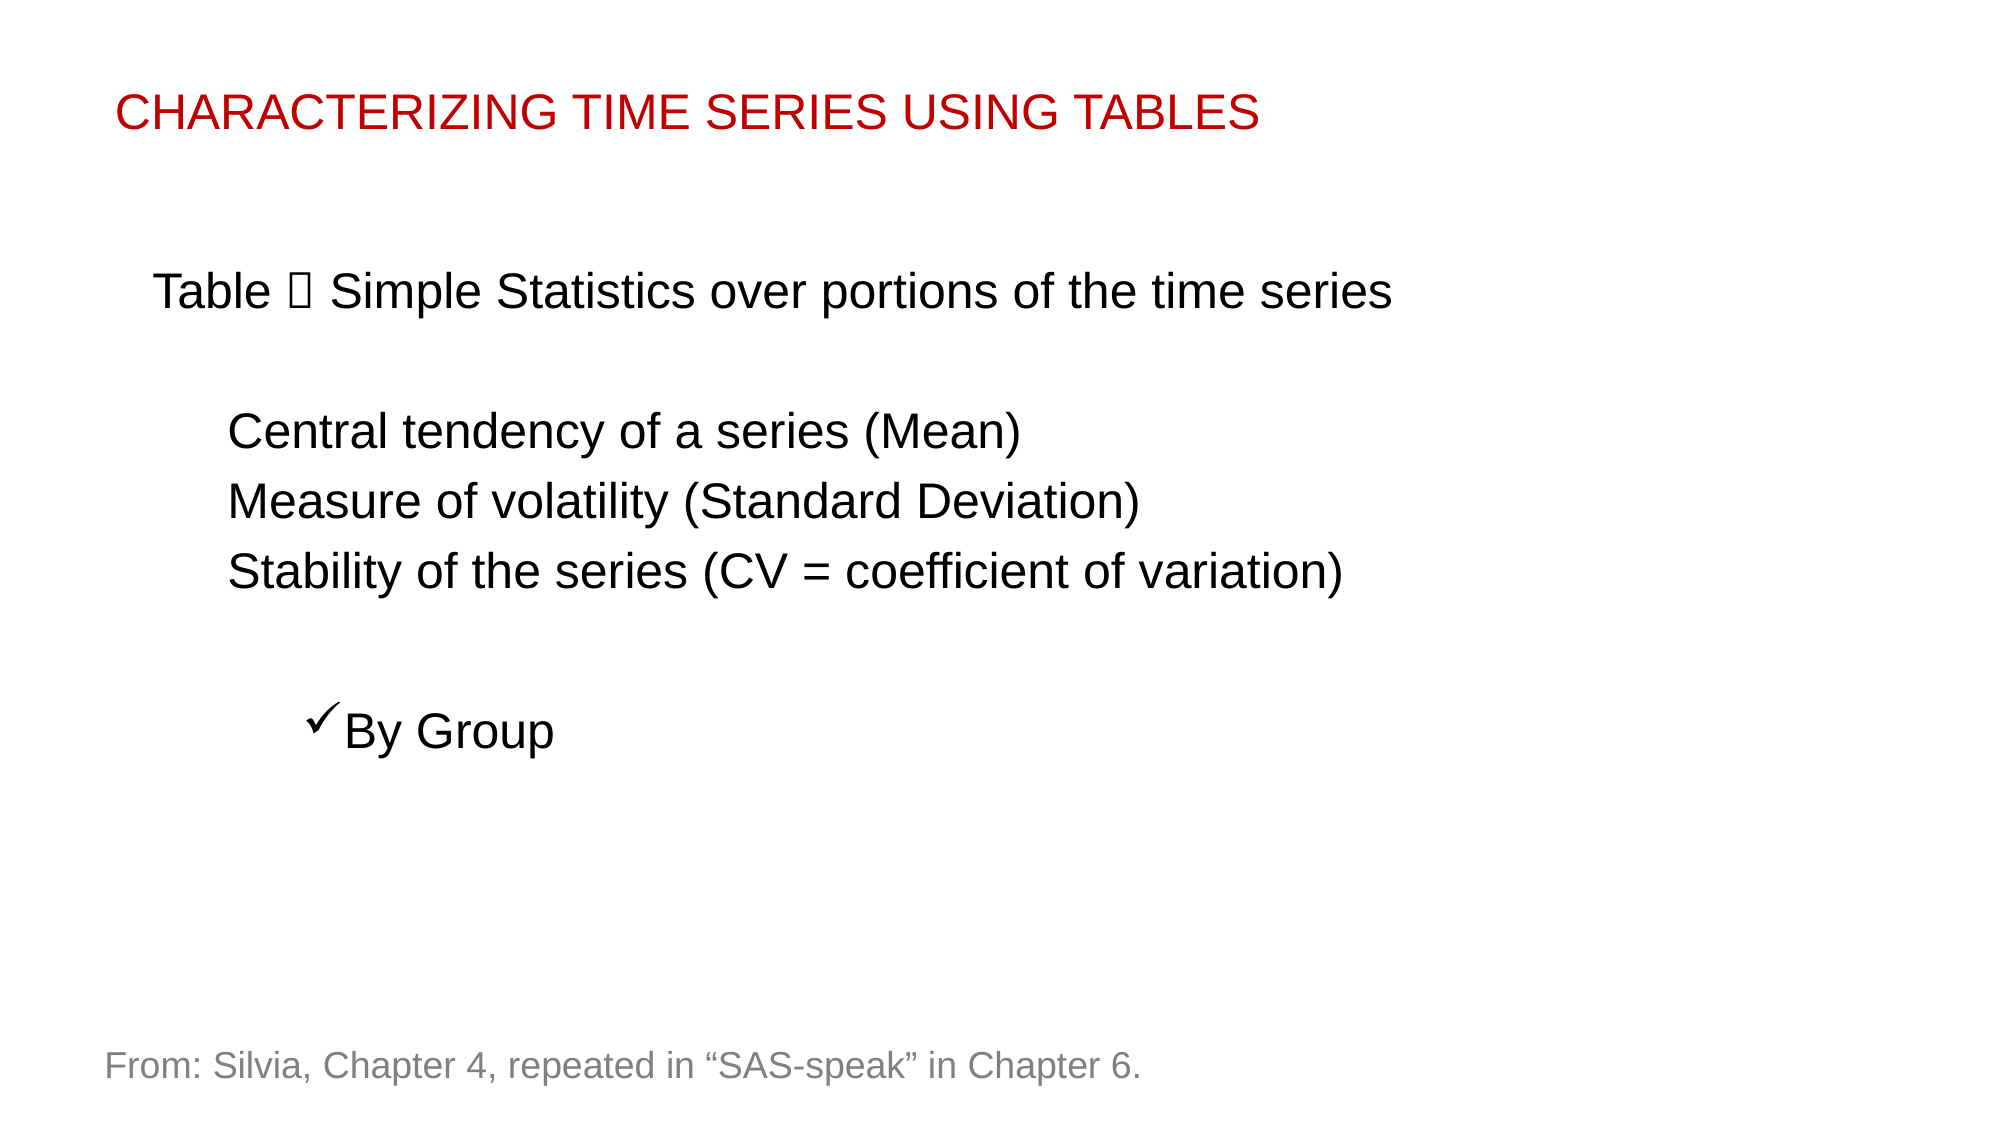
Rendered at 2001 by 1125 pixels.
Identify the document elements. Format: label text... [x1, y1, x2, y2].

title Characterizing Time Series using Tables [99, 45, 1900, 175]
text_box From: Silvia, Chapter 4, repeated in “SAS-speak” in Chapter 6. [89, 1034, 1169, 1094]
list Table  Simple Statistics over portions of the time series Central tendency of a series (Mean) Measure of volatility (Standard Deviation) Stability of the series (CV = coefficient of variation) By Group [137, 181, 1863, 1014]
